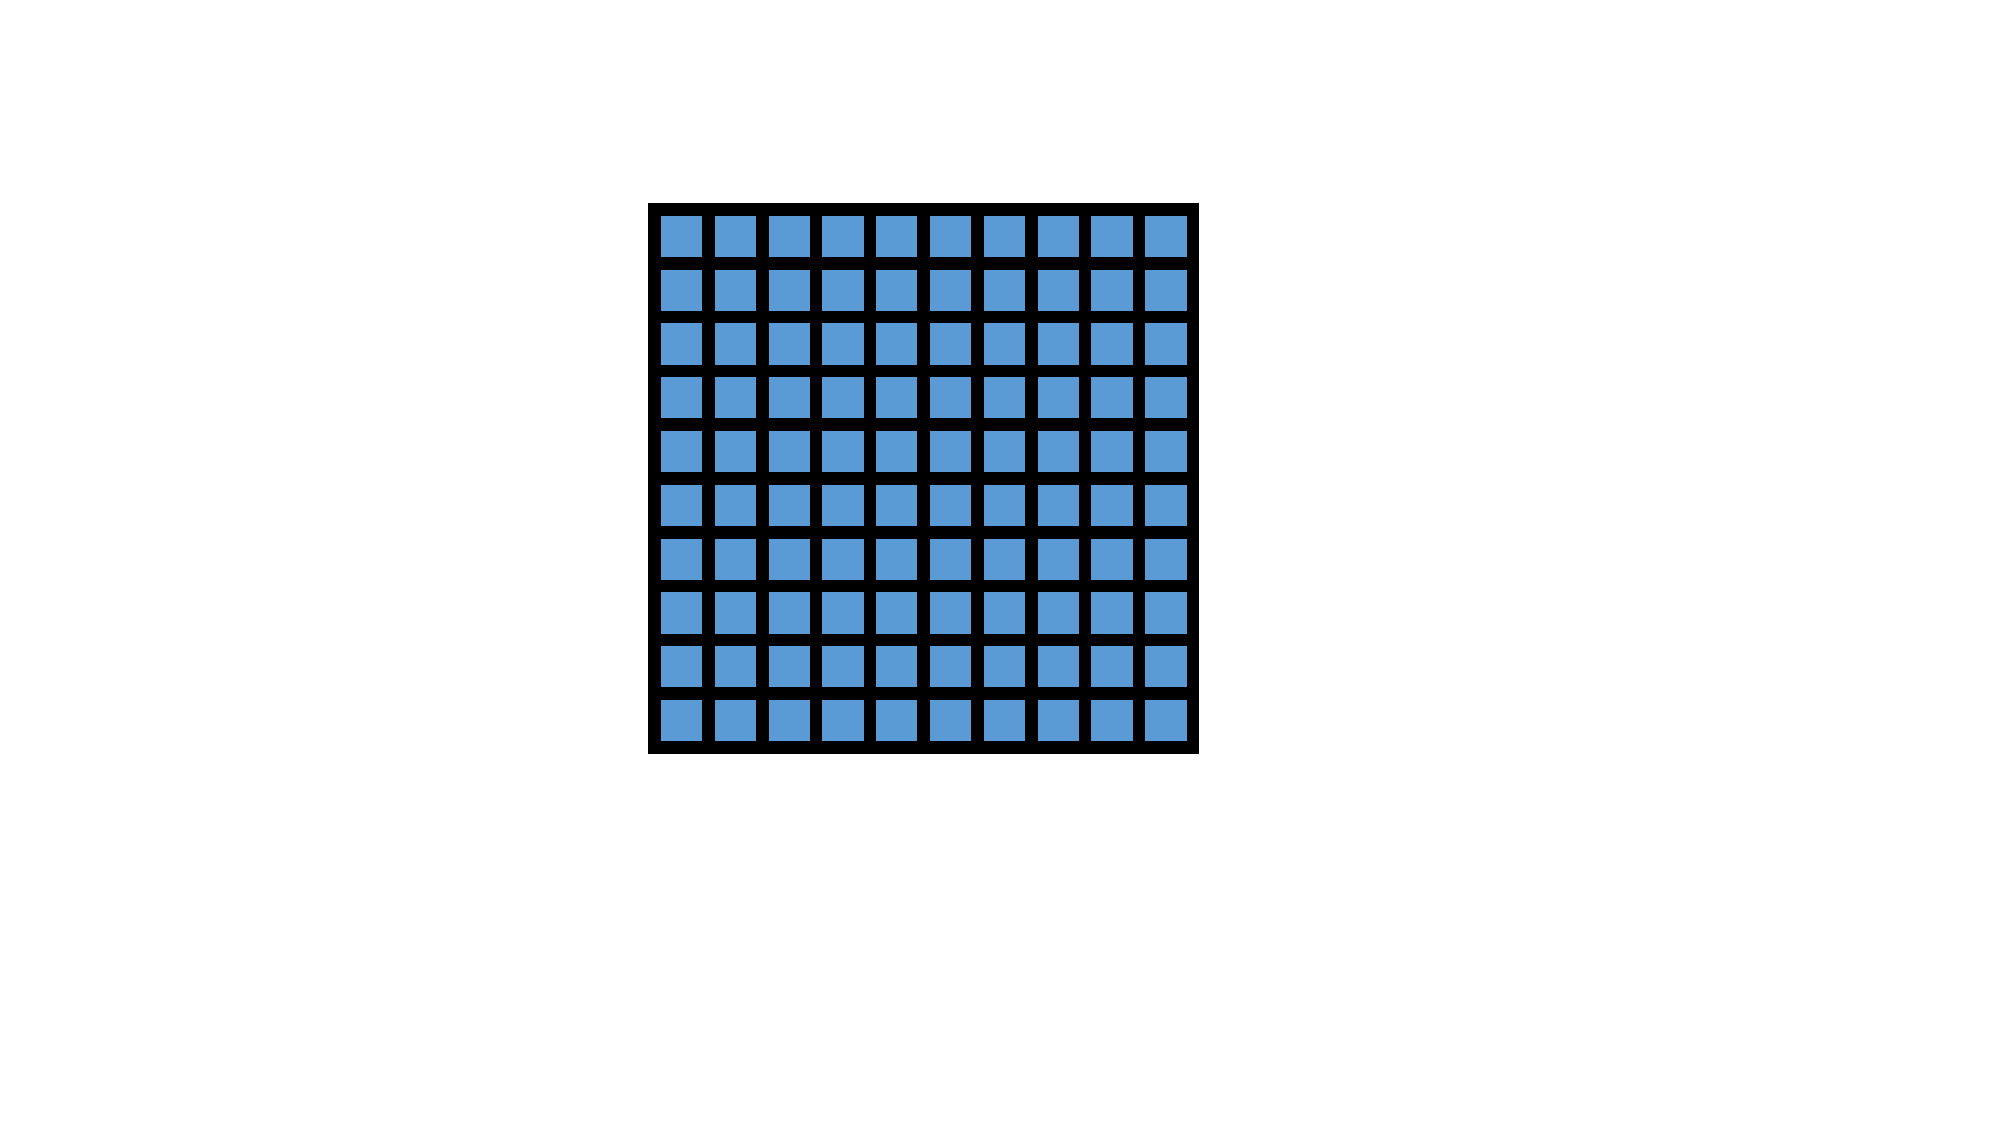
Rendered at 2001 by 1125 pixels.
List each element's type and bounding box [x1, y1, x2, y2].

text_box [654, 639, 707, 693]
text_box [707, 477, 761, 531]
text_box [923, 585, 977, 639]
text_box [1084, 424, 1138, 477]
text_box [1084, 477, 1138, 531]
text_box [1084, 585, 1138, 639]
text_box [869, 370, 923, 424]
text_box [1084, 370, 1138, 424]
text_box [923, 693, 977, 749]
text_box [923, 316, 977, 370]
text_box [1030, 531, 1084, 585]
text_box [977, 693, 1030, 749]
text_box [815, 531, 869, 585]
text_box [1138, 370, 1194, 424]
text_box [654, 316, 707, 370]
text_box [923, 531, 977, 585]
text_box [923, 639, 977, 693]
text_box [1084, 693, 1138, 749]
text_box [1030, 262, 1084, 316]
text_box [977, 370, 1030, 424]
text_box [761, 693, 815, 749]
text_box [1030, 585, 1084, 639]
text_box [1138, 208, 1194, 262]
text_box [761, 531, 815, 585]
text_box [761, 370, 815, 424]
text_box [977, 424, 1030, 477]
text_box [1084, 531, 1138, 585]
text_box [707, 316, 761, 370]
text_box [1030, 639, 1084, 693]
text_box [707, 370, 761, 424]
text_box [815, 370, 869, 424]
text_box [761, 477, 815, 531]
text_box [761, 316, 815, 370]
text_box [654, 208, 707, 262]
text_box [761, 208, 815, 262]
text_box [654, 477, 707, 531]
text_box [869, 585, 923, 639]
text_box [1138, 585, 1194, 639]
text_box [869, 693, 923, 749]
text_box [923, 208, 977, 262]
text_box [654, 424, 707, 477]
text_box [654, 531, 707, 585]
text_box [815, 585, 869, 639]
text_box [977, 262, 1030, 316]
text_box [869, 639, 923, 693]
text_box [707, 424, 761, 477]
text_box [761, 585, 815, 639]
text_box [1030, 370, 1084, 424]
text_box [815, 477, 869, 531]
text_box [815, 316, 869, 370]
text_box [977, 208, 1030, 262]
text_box [923, 477, 977, 531]
text_box [707, 693, 761, 749]
text_box [707, 531, 761, 585]
text_box [761, 424, 815, 477]
text_box [815, 424, 869, 477]
text_box [1030, 693, 1084, 749]
text_box [923, 370, 977, 424]
text_box [1030, 316, 1084, 370]
text_box [815, 262, 869, 316]
text_box [1138, 424, 1194, 477]
text_box [654, 262, 707, 316]
text_box [815, 208, 869, 262]
text_box [654, 693, 707, 749]
text_box [1030, 477, 1084, 531]
text_box [654, 585, 707, 639]
text_box [707, 208, 761, 262]
text_box [869, 208, 923, 262]
text_box [923, 262, 977, 316]
text_box [707, 639, 761, 693]
text_box [1084, 639, 1138, 693]
text_box [1138, 531, 1194, 585]
text_box [923, 424, 977, 477]
text_box [1084, 208, 1138, 262]
text_box [869, 531, 923, 585]
text_box [1084, 316, 1138, 370]
text_box [977, 531, 1030, 585]
text_box [869, 424, 923, 477]
text_box [1030, 424, 1084, 477]
text_box [1138, 693, 1194, 749]
text_box [869, 316, 923, 370]
text_box [1030, 208, 1084, 262]
text_box [977, 585, 1030, 639]
text_box [707, 585, 761, 639]
text_box [869, 262, 923, 316]
text_box [707, 262, 761, 316]
text_box [1084, 262, 1138, 316]
text_box [869, 477, 923, 531]
text_box [977, 639, 1030, 693]
text_box [654, 370, 707, 424]
text_box [1138, 639, 1194, 693]
text_box [1138, 262, 1194, 316]
text_box [1138, 477, 1194, 531]
text_box [1138, 316, 1194, 370]
text_box [815, 639, 869, 693]
text_box [977, 316, 1030, 370]
text_box [977, 477, 1030, 531]
text_box [815, 693, 869, 749]
text_box [761, 639, 815, 693]
text_box [761, 262, 815, 316]
